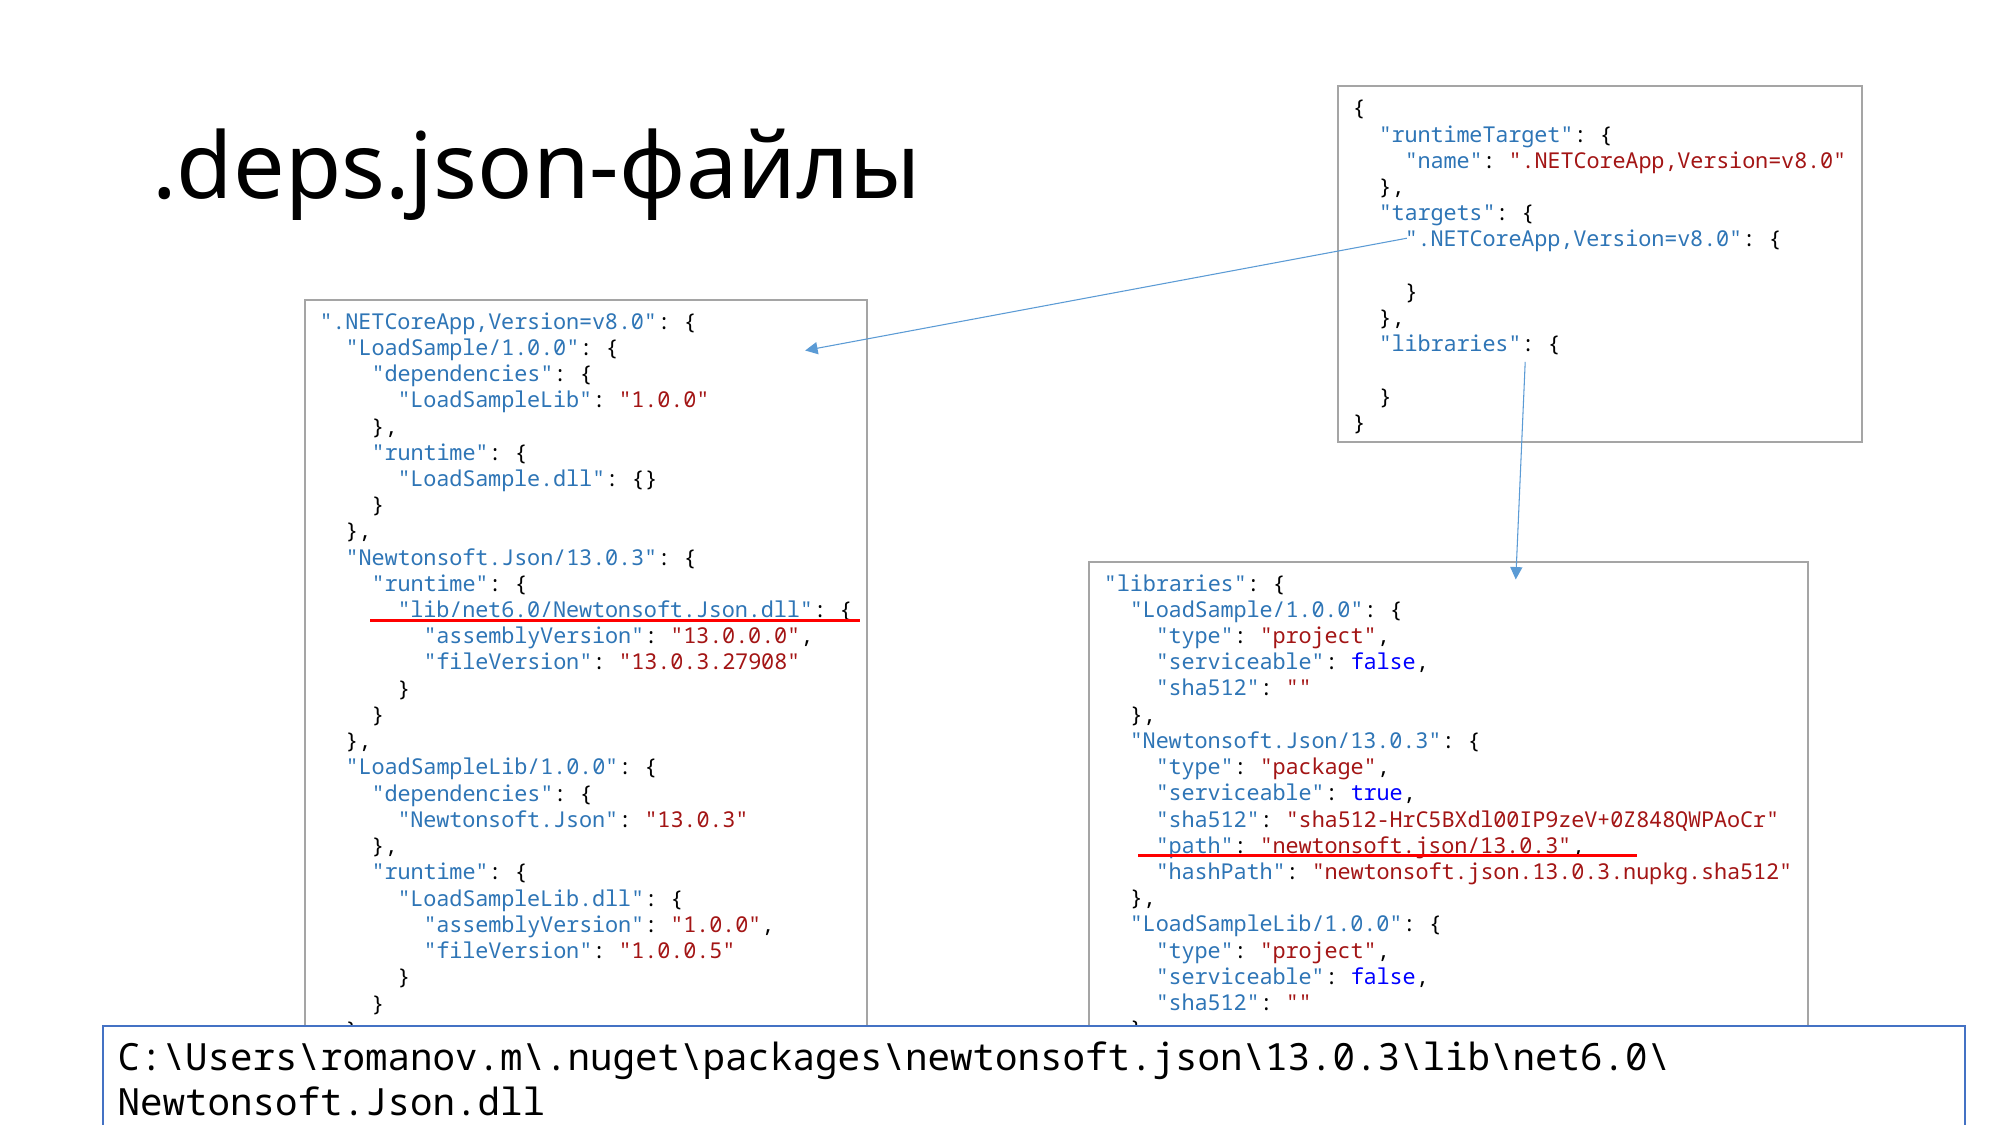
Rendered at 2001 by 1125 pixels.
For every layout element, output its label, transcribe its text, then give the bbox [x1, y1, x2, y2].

text_box { "runtimeTarget": { "name": ".NETCoreApp,Version=v8.0" }, "targets": { ".NETCoreApp,Version=v8.0": { } }, "libraries": { } } [1337, 85, 1863, 443]
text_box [1515, 361, 1526, 580]
text_box C:\Users\romanov.m\.nuget\packages\newtonsoft.json\13.0.3\lib\net6.0\Newtonsoft.Json.dll [102, 1025, 1966, 1125]
text_box ".NETCoreApp,Version=v8.0": { "LoadSample/1.0.0": { "dependencies": { "LoadSampleLib": "1.0.0" }, "runtime": { "LoadSample.dll": {} } }, "Newtonsoft.Json/13.0.3": { "runtime": { "lib/net6.0/Newtonsoft.Json.dll": { "assemblyVersion": "13.0.0.0", "fileVersion": "13.0.3.27908" } } }, "LoadSampleLib/1.0.0": { "dependencies": { "Newtonsoft.Json": "13.0.3" }, "runtime": { "LoadSampleLib.dll": { "assemblyVersion": "1.0.0", "fileVersion": "1.0.0.5" } } } } [304, 299, 868, 1025]
text_box "libraries": { "LoadSample/1.0.0": { "type": "project", "serviceable": false, "sha512": "" }, "Newtonsoft.Json/13.0.3": { "type": "package", "serviceable": true, "sha512": "sha512-HrC5BXdl00IP9zeV+0Z848QWPAoCr" "path": "newtonsoft.json/13.0.3", "hashPath": "newtonsoft.json.13.0.3.nupkg.sha512" }, "LoadSampleLib/1.0.0": { "type": "project", "serviceable": false, "sha512": "" } } [1088, 561, 1809, 1025]
title .deps.json-файлы [137, 59, 1863, 278]
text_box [805, 238, 1407, 351]
